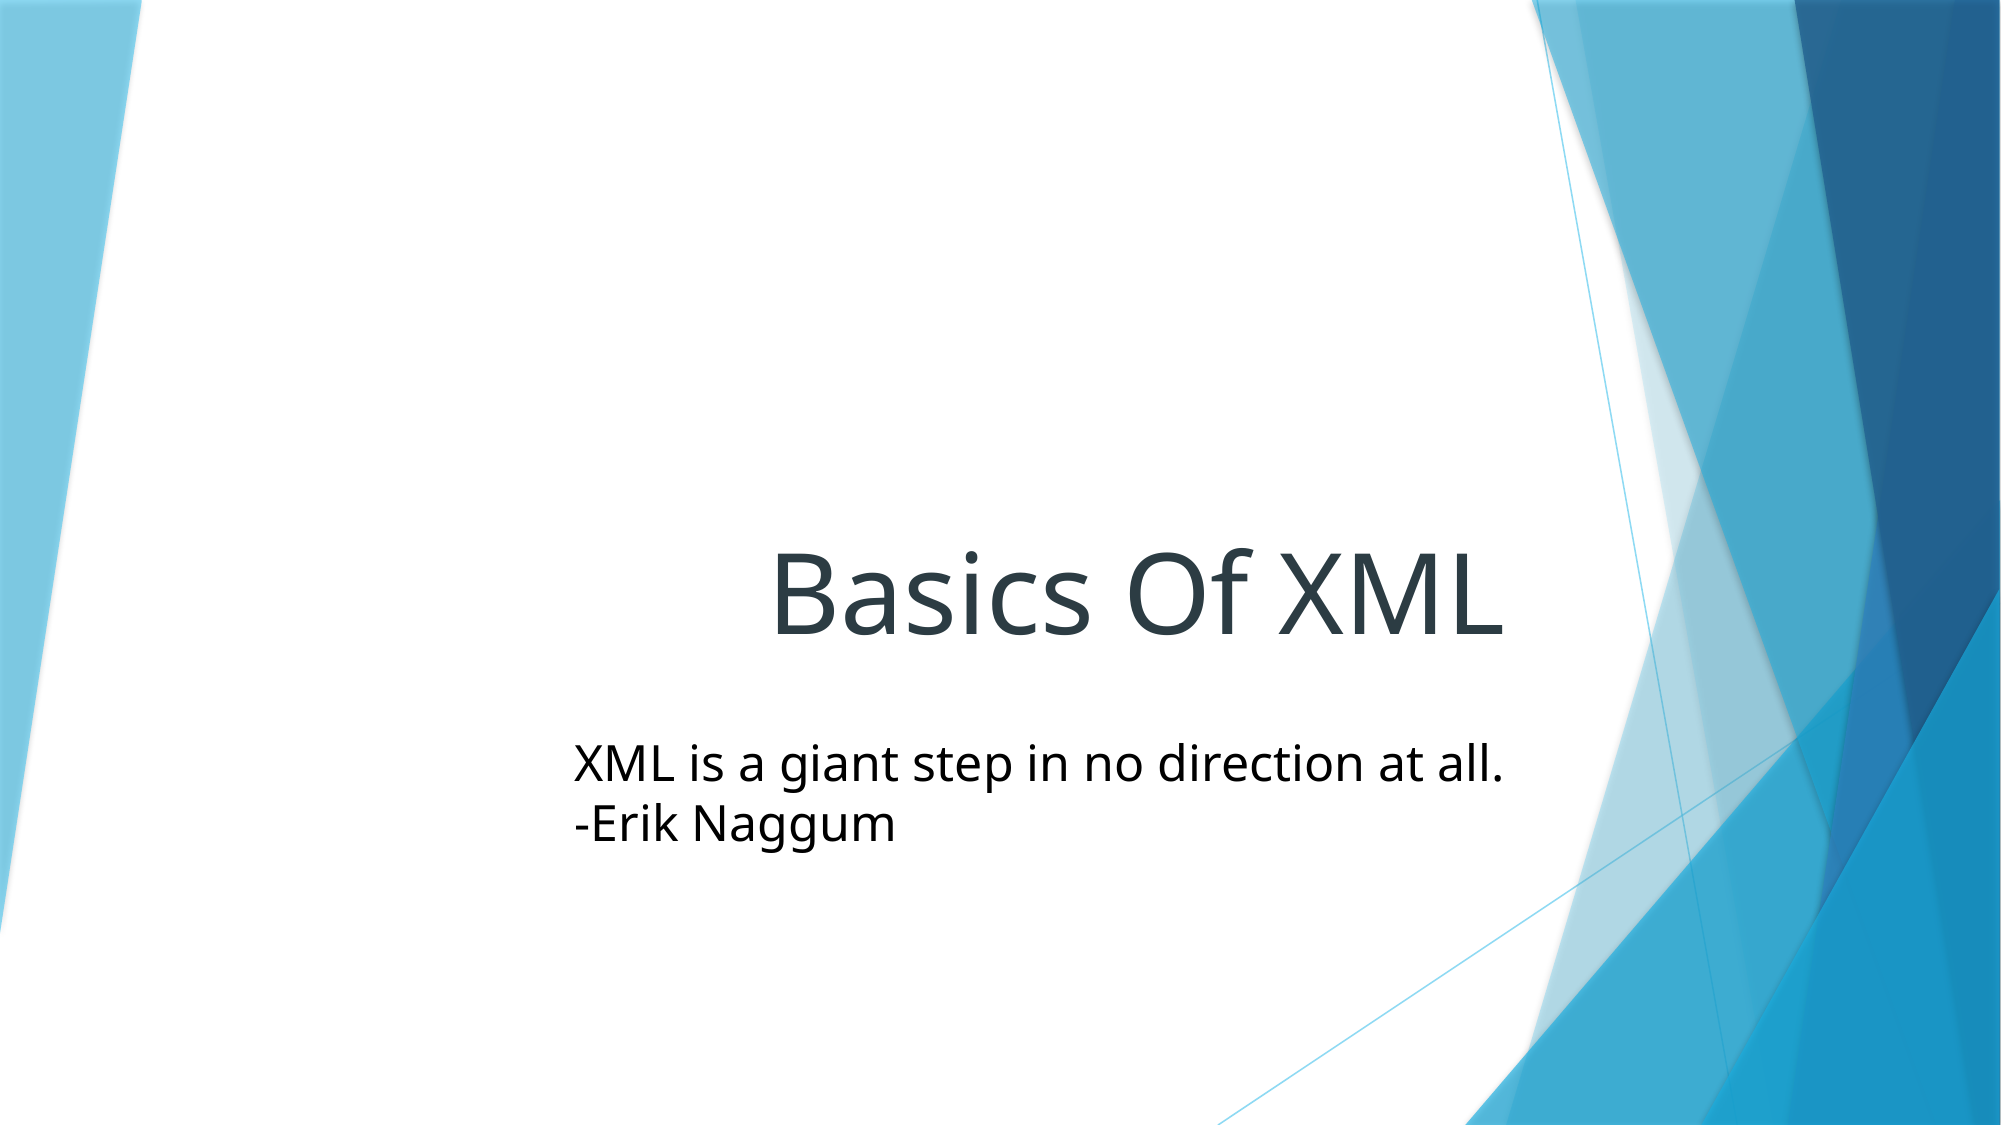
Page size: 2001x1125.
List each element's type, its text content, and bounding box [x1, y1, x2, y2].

text_box XML is a giant step in no direction at all. -Erik Naggum [559, 664, 1561, 860]
title Basics Of XML [247, 394, 1522, 665]
